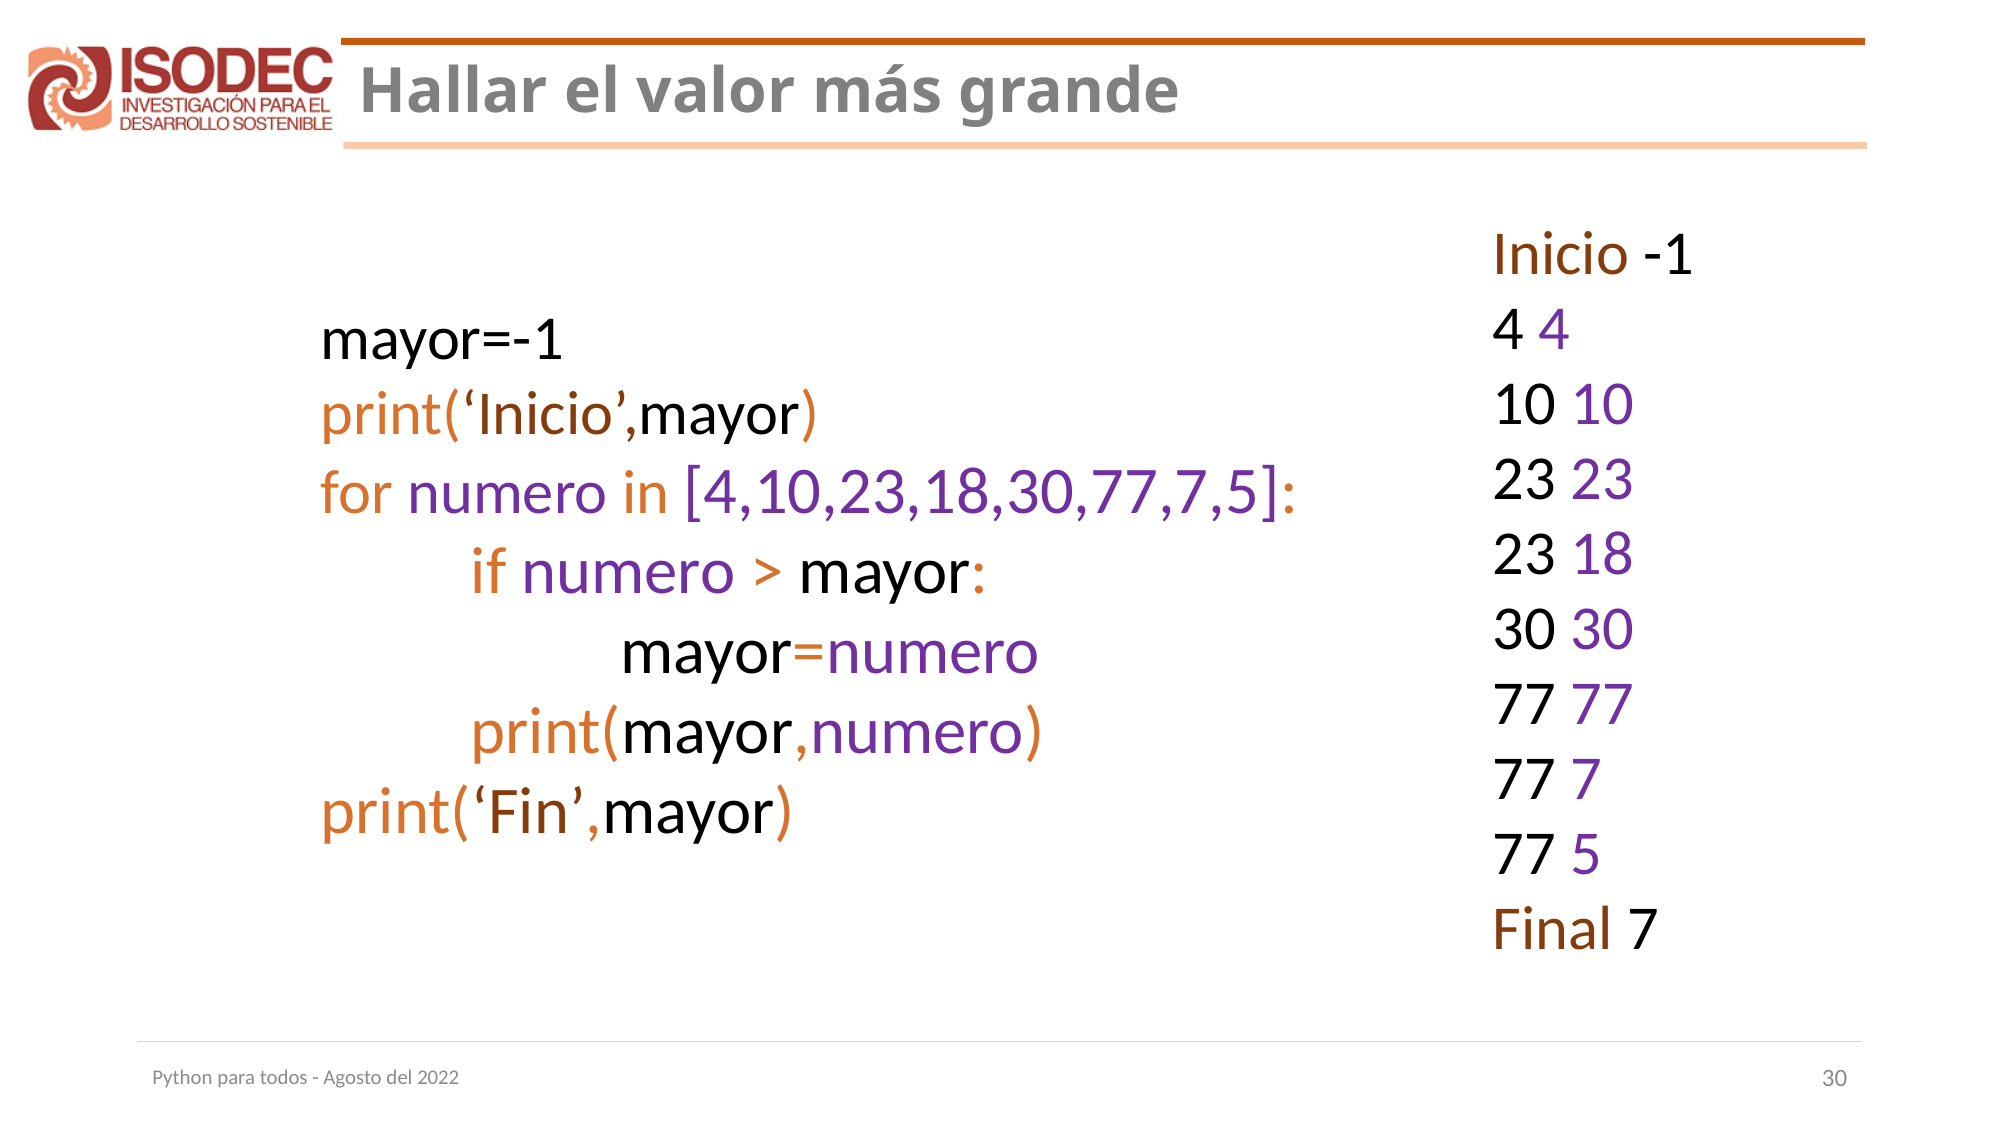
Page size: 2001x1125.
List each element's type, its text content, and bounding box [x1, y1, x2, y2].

slide_number 30 [1412, 1046, 1863, 1106]
text_box mayor=-1 print(‘Inicio’,mayor) for numero in [4,10,23,18,30,77,7,5]: if numero > mayor: mayor=numero print(mayor,numero) print(‘Fin’,mayor) [306, 289, 1382, 929]
footer Python para todos - Agosto del 2022 [137, 1046, 1412, 1106]
picture [20, 33, 344, 144]
title Hallar el valor más grande [343, 49, 1862, 136]
text_box Inicio -1 4 4 10 10 23 23 23 18 30 30 77 77 77 7 77 5 Final 7 [1478, 204, 1797, 969]
